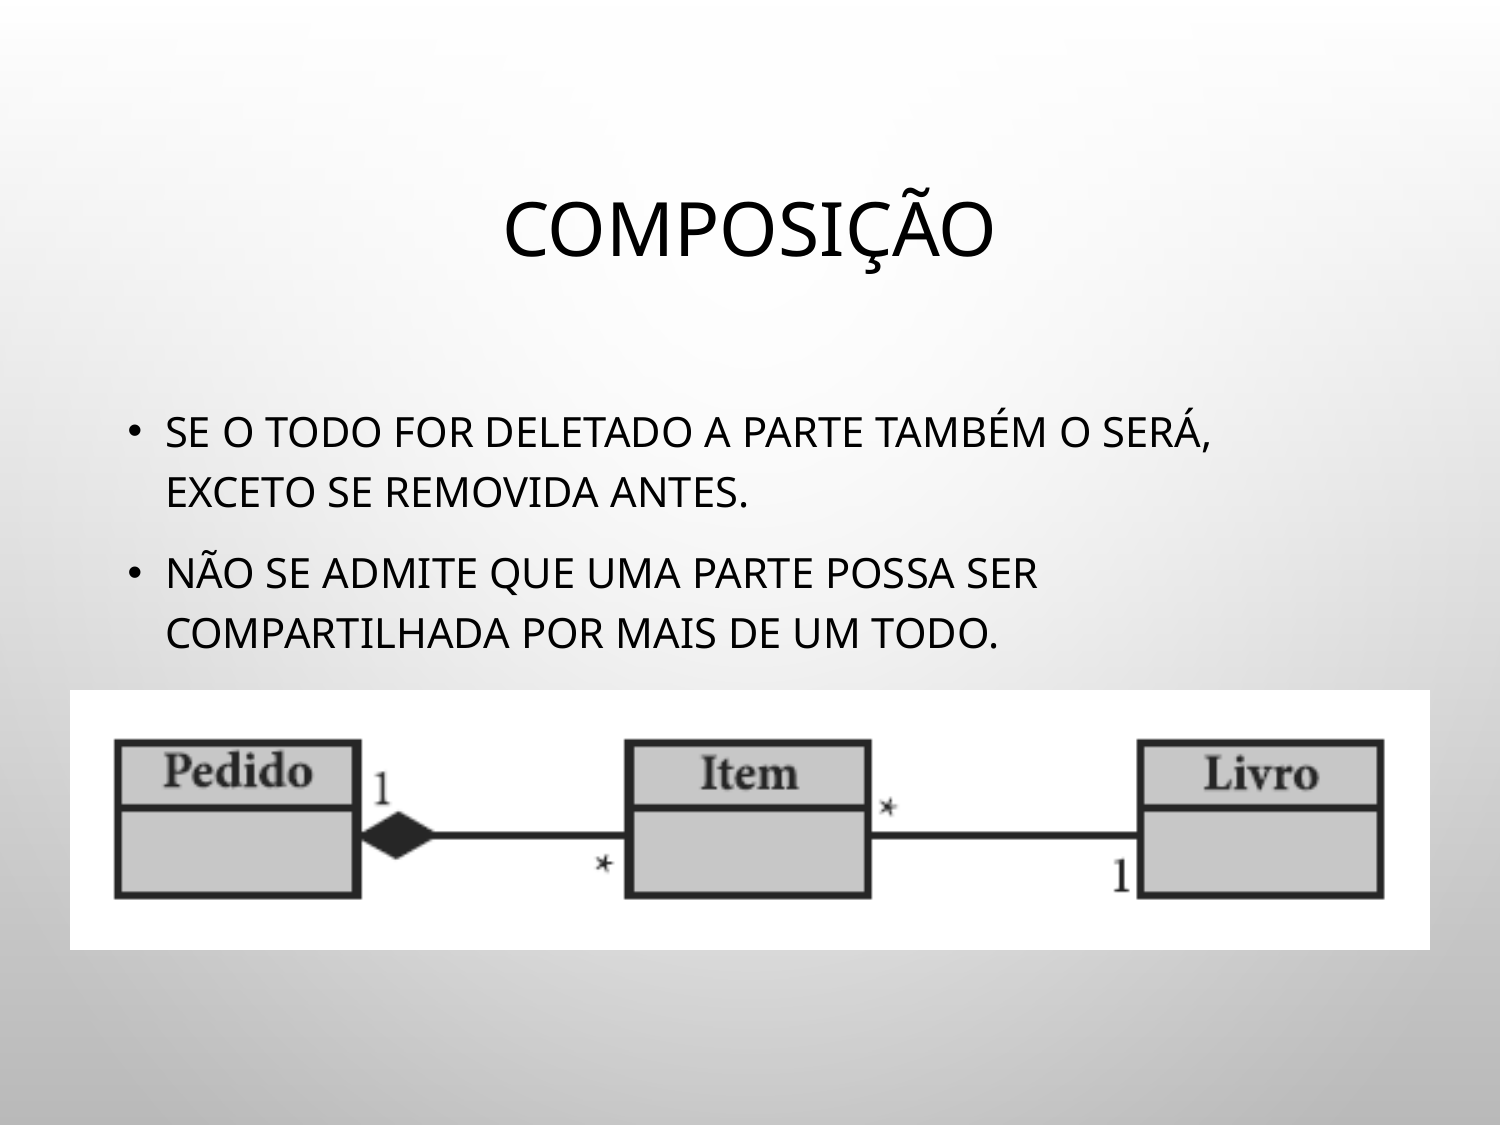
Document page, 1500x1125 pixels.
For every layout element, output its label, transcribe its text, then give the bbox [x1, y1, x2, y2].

picture [0, 0, 1500, 1125]
title Composição [112, 101, 1388, 364]
list Se o todo for deletado a parte também o será, exceto se removida antes. Não se admite que uma parte possa ser compartilhada por mais de um todo. [112, 388, 1388, 688]
